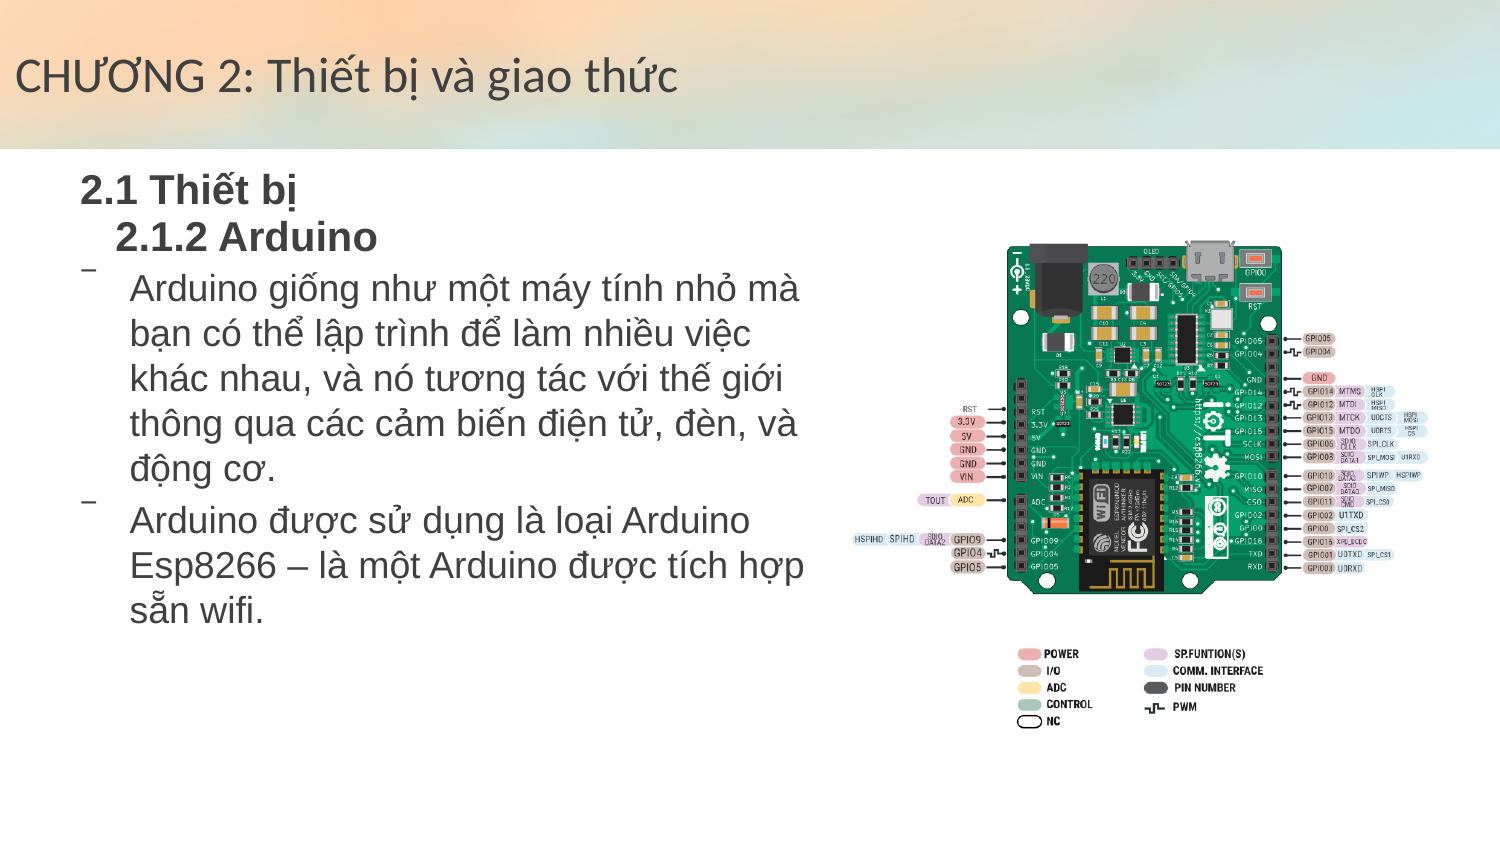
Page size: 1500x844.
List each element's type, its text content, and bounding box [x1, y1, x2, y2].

title CHƯƠNG 2: Thiết bị và giao thức [0, 0, 1500, 146]
picture [0, 146, 1500, 844]
list 2.1 Thiết bị [65, 150, 1459, 226]
list Arduino giống như một máy tính nhỏ mà bạn có thể lập trình để làm nhiều việc khác nhau, và nó tương tác với thế giới thông qua các cảm biến điện tử, đèn, và động cơ. Arduino được sử dụng là loại Arduino Esp8266 – là một Arduino được tích hợp sẵn wifi. [17, 256, 833, 748]
text_box 2.1.2 Arduino [100, 197, 1495, 273]
